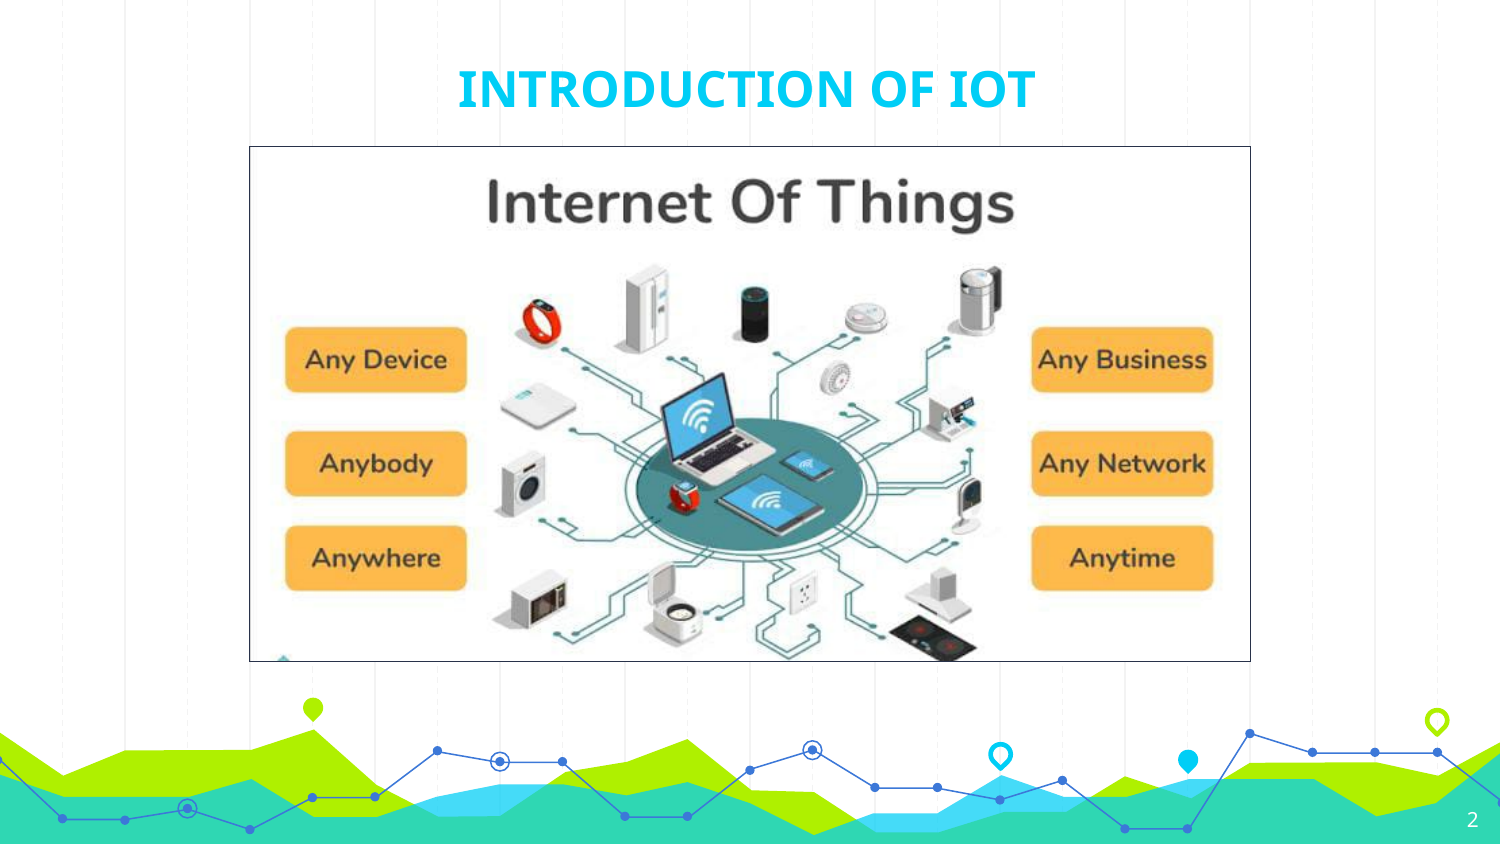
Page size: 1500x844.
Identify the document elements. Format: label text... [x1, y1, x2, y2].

title INTRODUCTION OF IOT [10, 26, 1485, 133]
picture [249, 146, 1251, 662]
slide_number 2 [1403, 791, 1494, 844]
